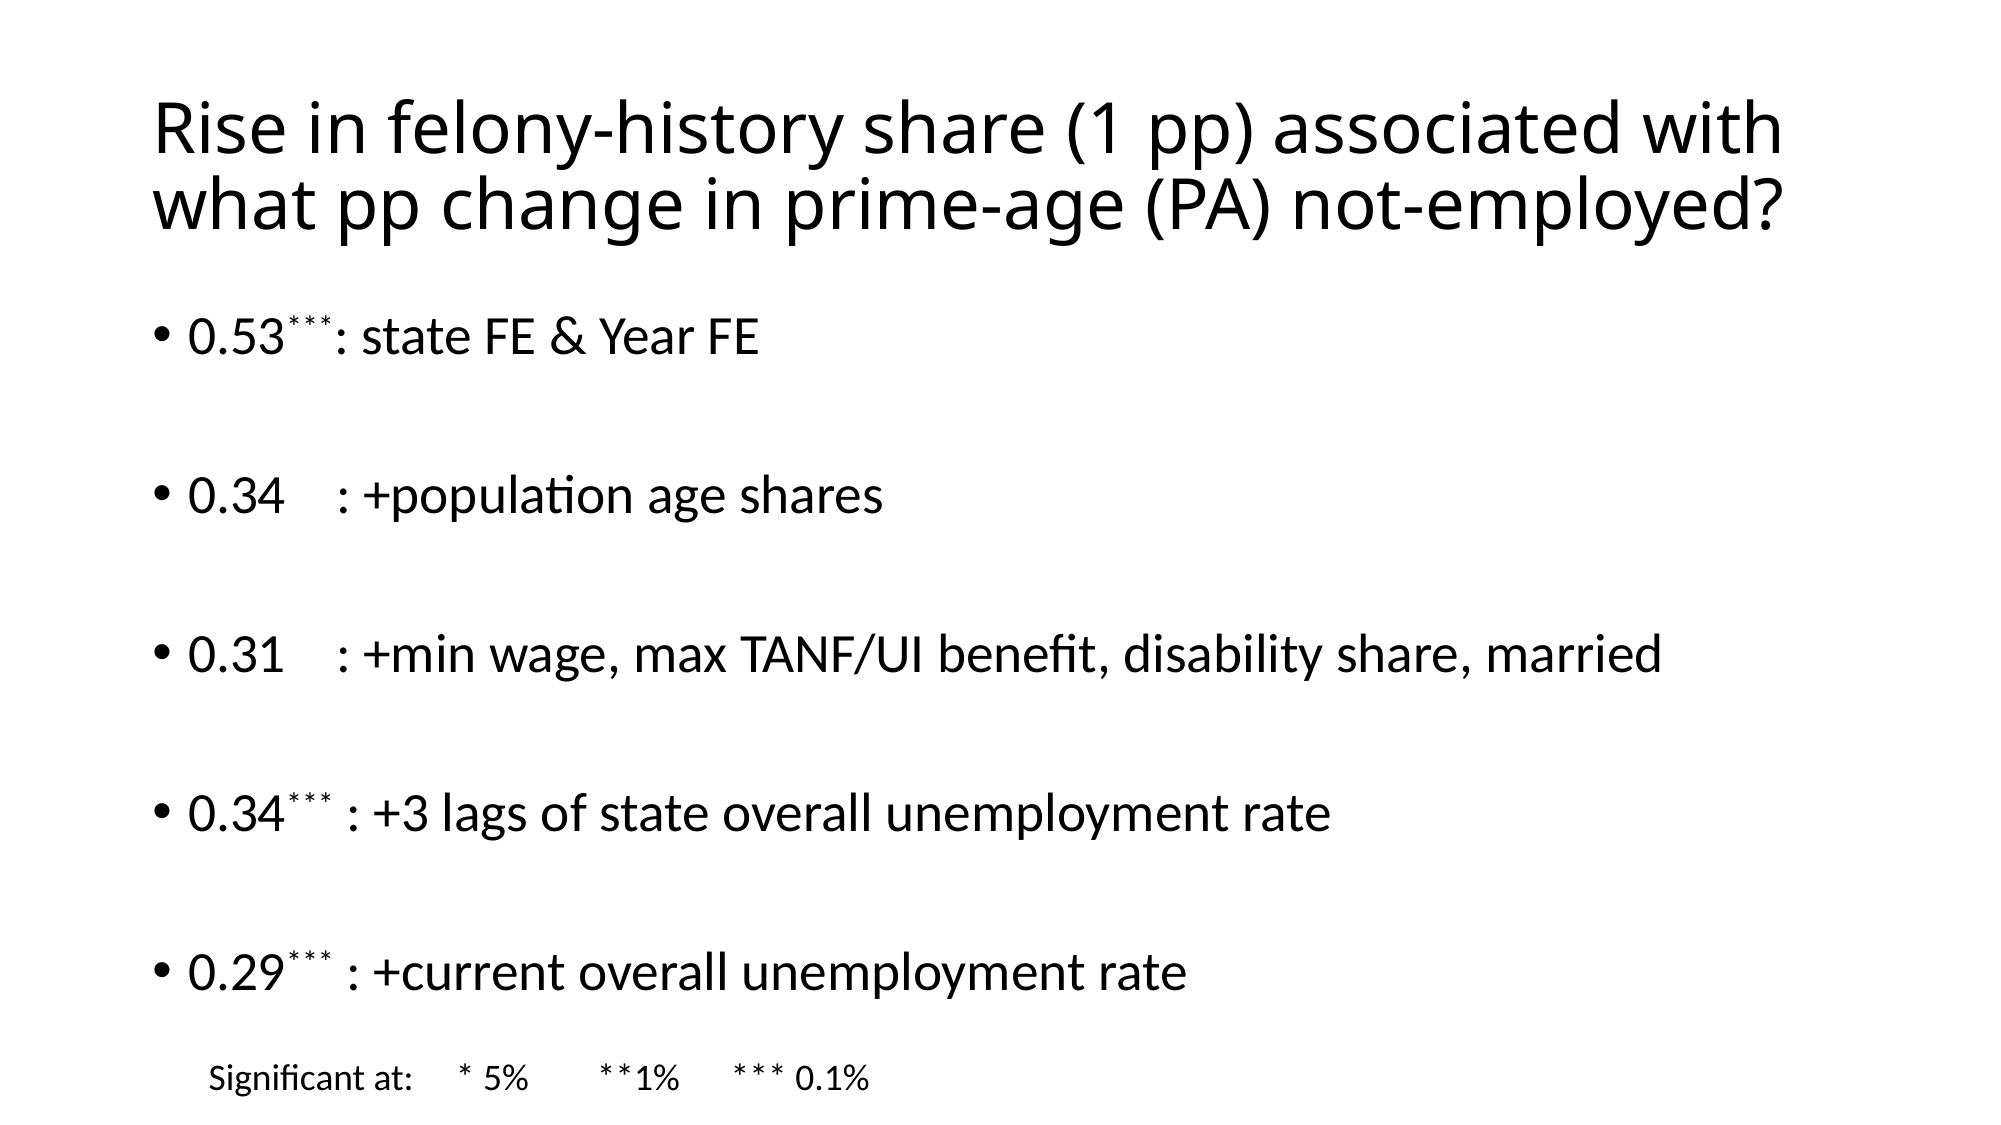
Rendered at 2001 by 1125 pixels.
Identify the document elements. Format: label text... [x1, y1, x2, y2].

text_box Significant at: * 5% **1% *** 0.1% [193, 1045, 1916, 1106]
title Rise in felony-history share (1 pp) associated with what pp change in prime-age (PA) not-employed? [137, 59, 1863, 278]
list 0.53***: state FE & Year FE 0.34 : +population age shares 0.31 : +min wage, max TANF/UI benefit, disability share, married 0.34*** : +3 lags of state overall unemployment rate 0.29*** : +current overall unemployment rate [137, 299, 1863, 1014]
